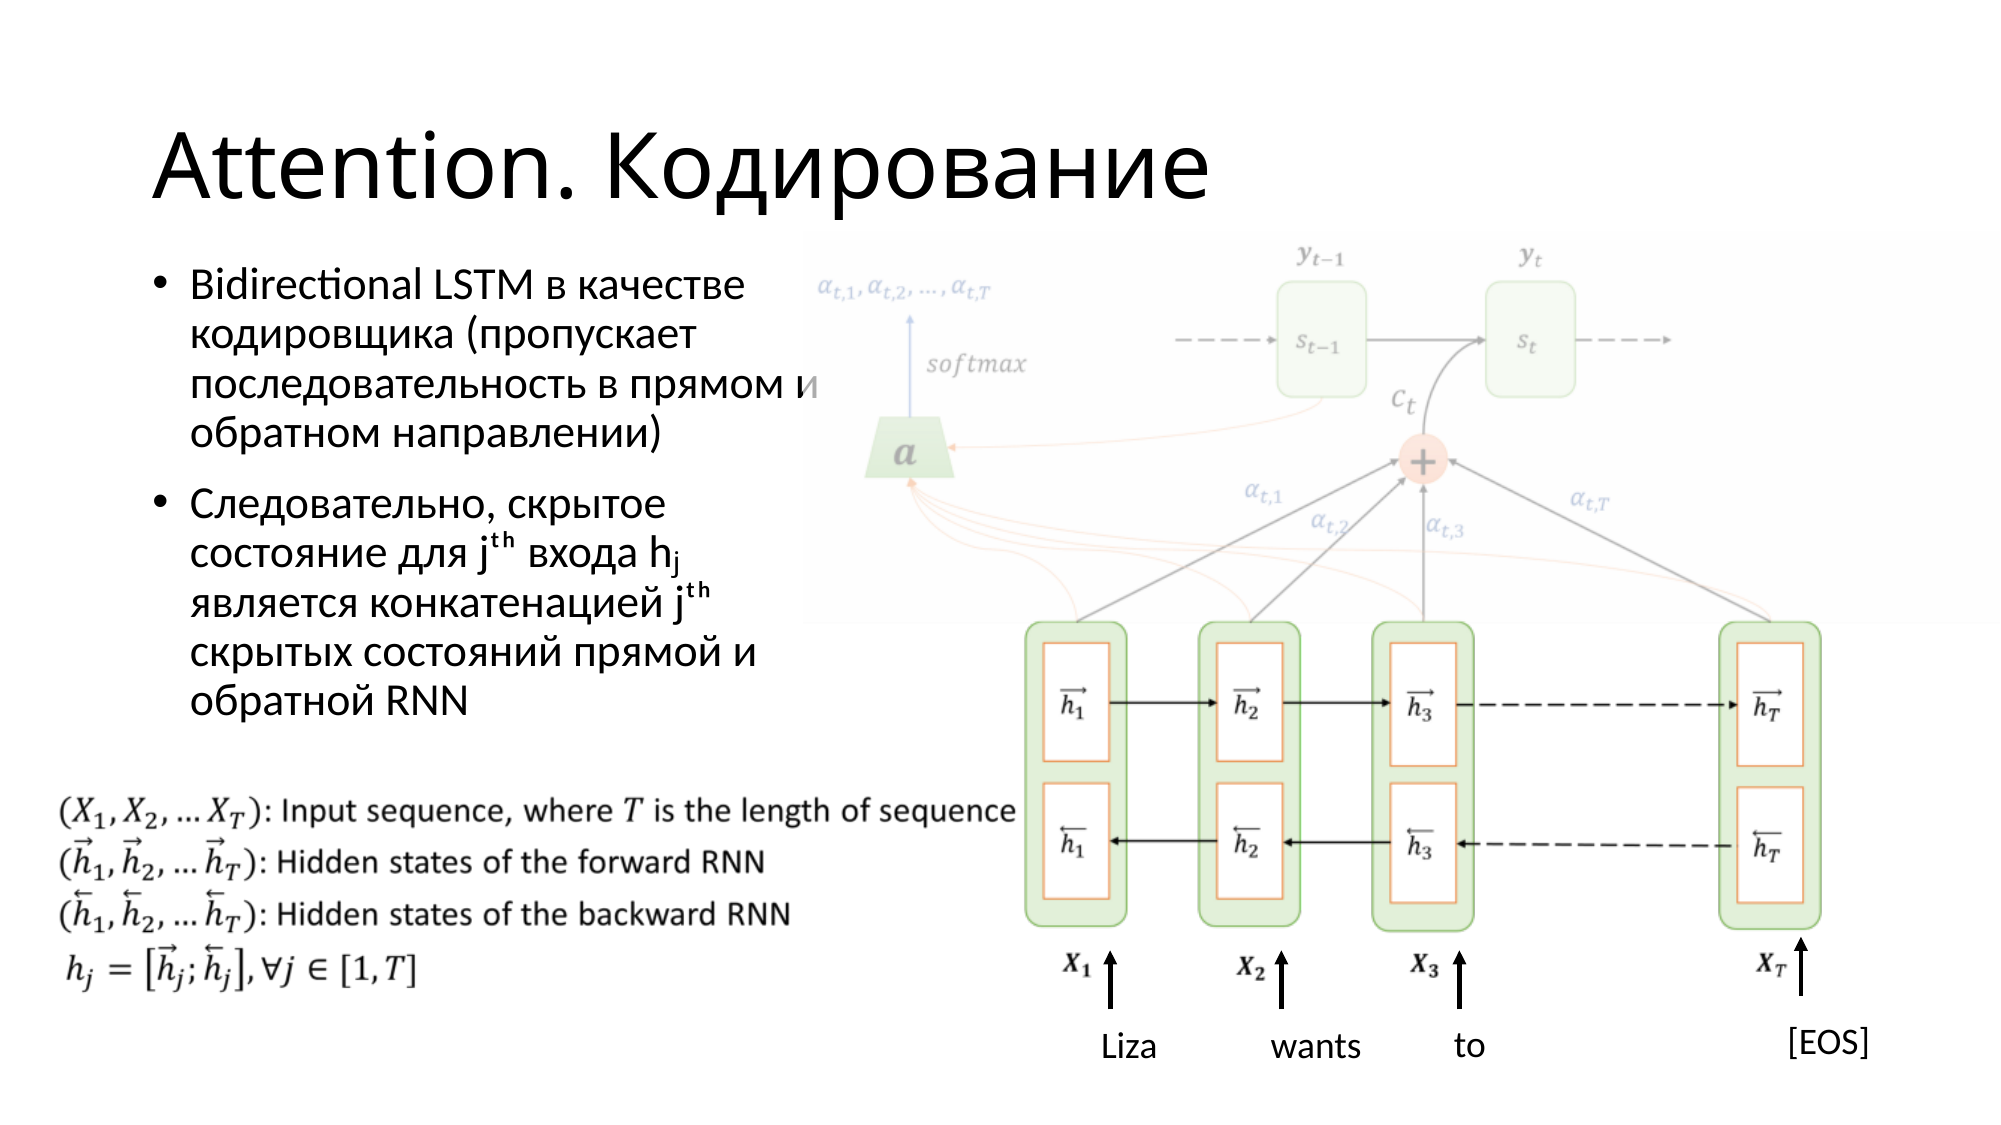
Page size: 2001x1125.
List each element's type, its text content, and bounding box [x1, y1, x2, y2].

text_box Liza [1086, 1013, 1173, 1073]
text_box wants [1255, 1013, 1377, 1073]
picture [48, 231, 2000, 1012]
text_box [EOS] [1772, 1009, 1886, 1070]
list Bidirectional LSTM в качестве кодировщика (пропускает последовательность в прямом и обратном направлении) Следовательно, скрытое состояние для jᵗʰ входа hⱼ является конкатенацией jᵗʰ скрытых состояний прямой и обратной RNN [137, 252, 803, 777]
text_box to [1439, 1012, 1501, 1072]
title Attention. Кодирование [137, 59, 1863, 252]
